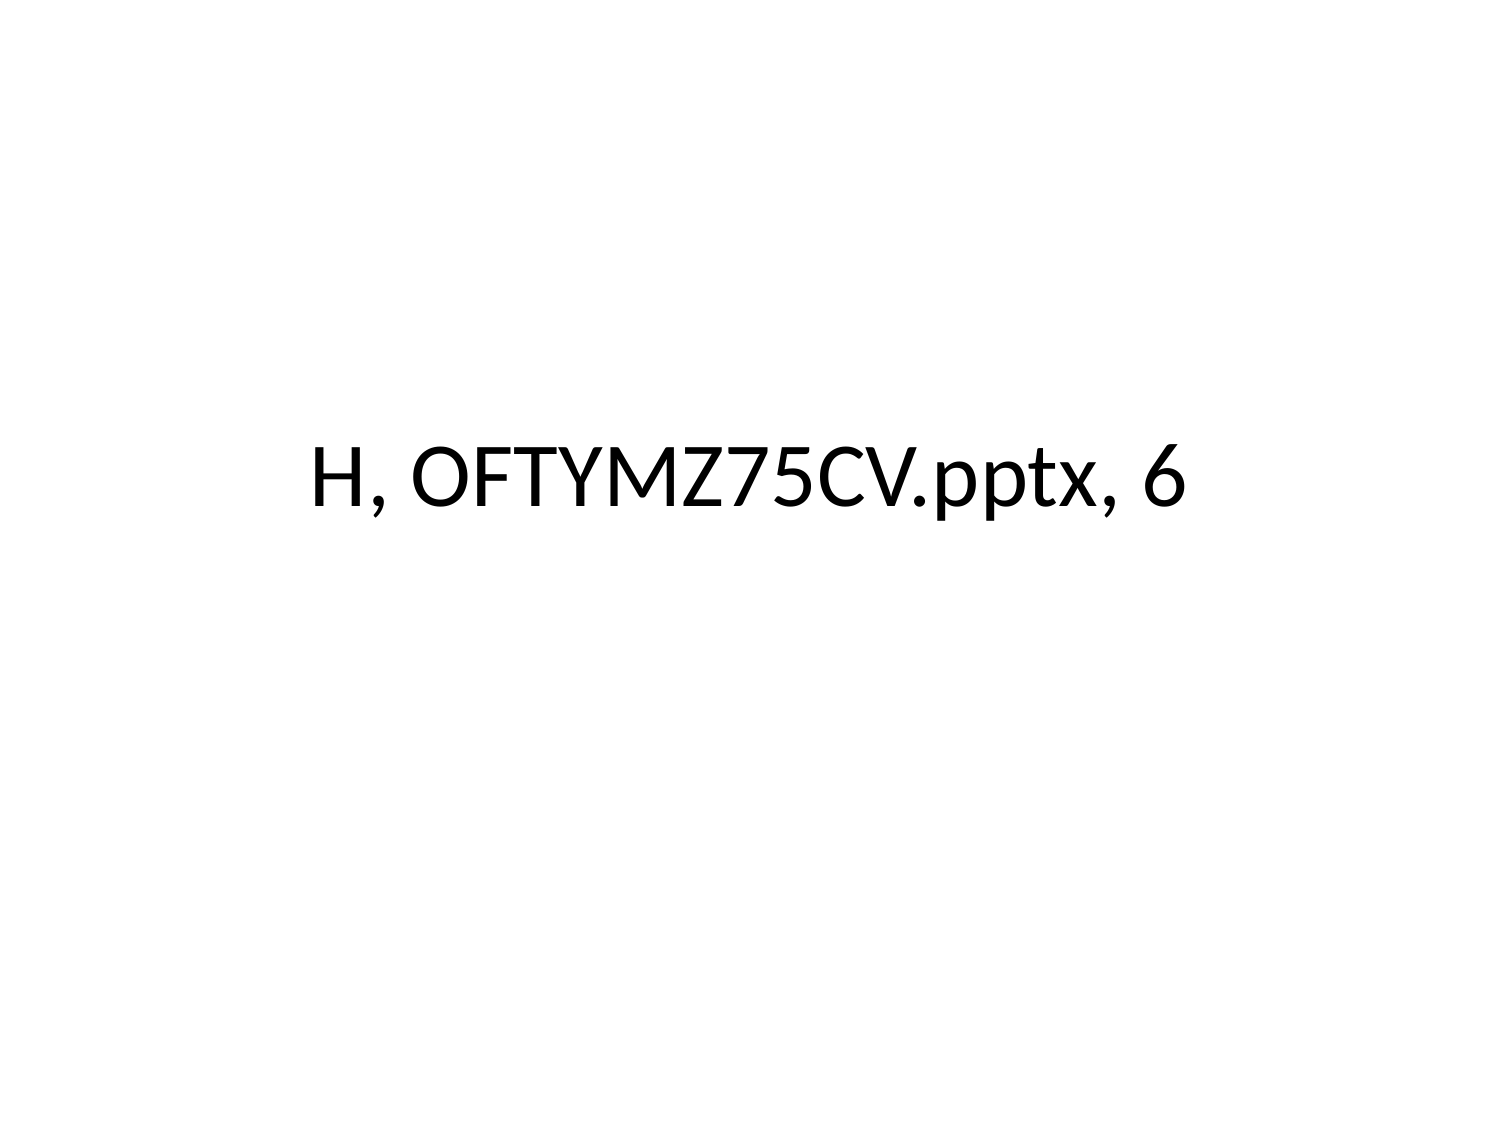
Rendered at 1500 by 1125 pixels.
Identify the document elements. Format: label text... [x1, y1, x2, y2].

title H, OFTYMZ75CV.pptx, 6 [112, 349, 1388, 591]
